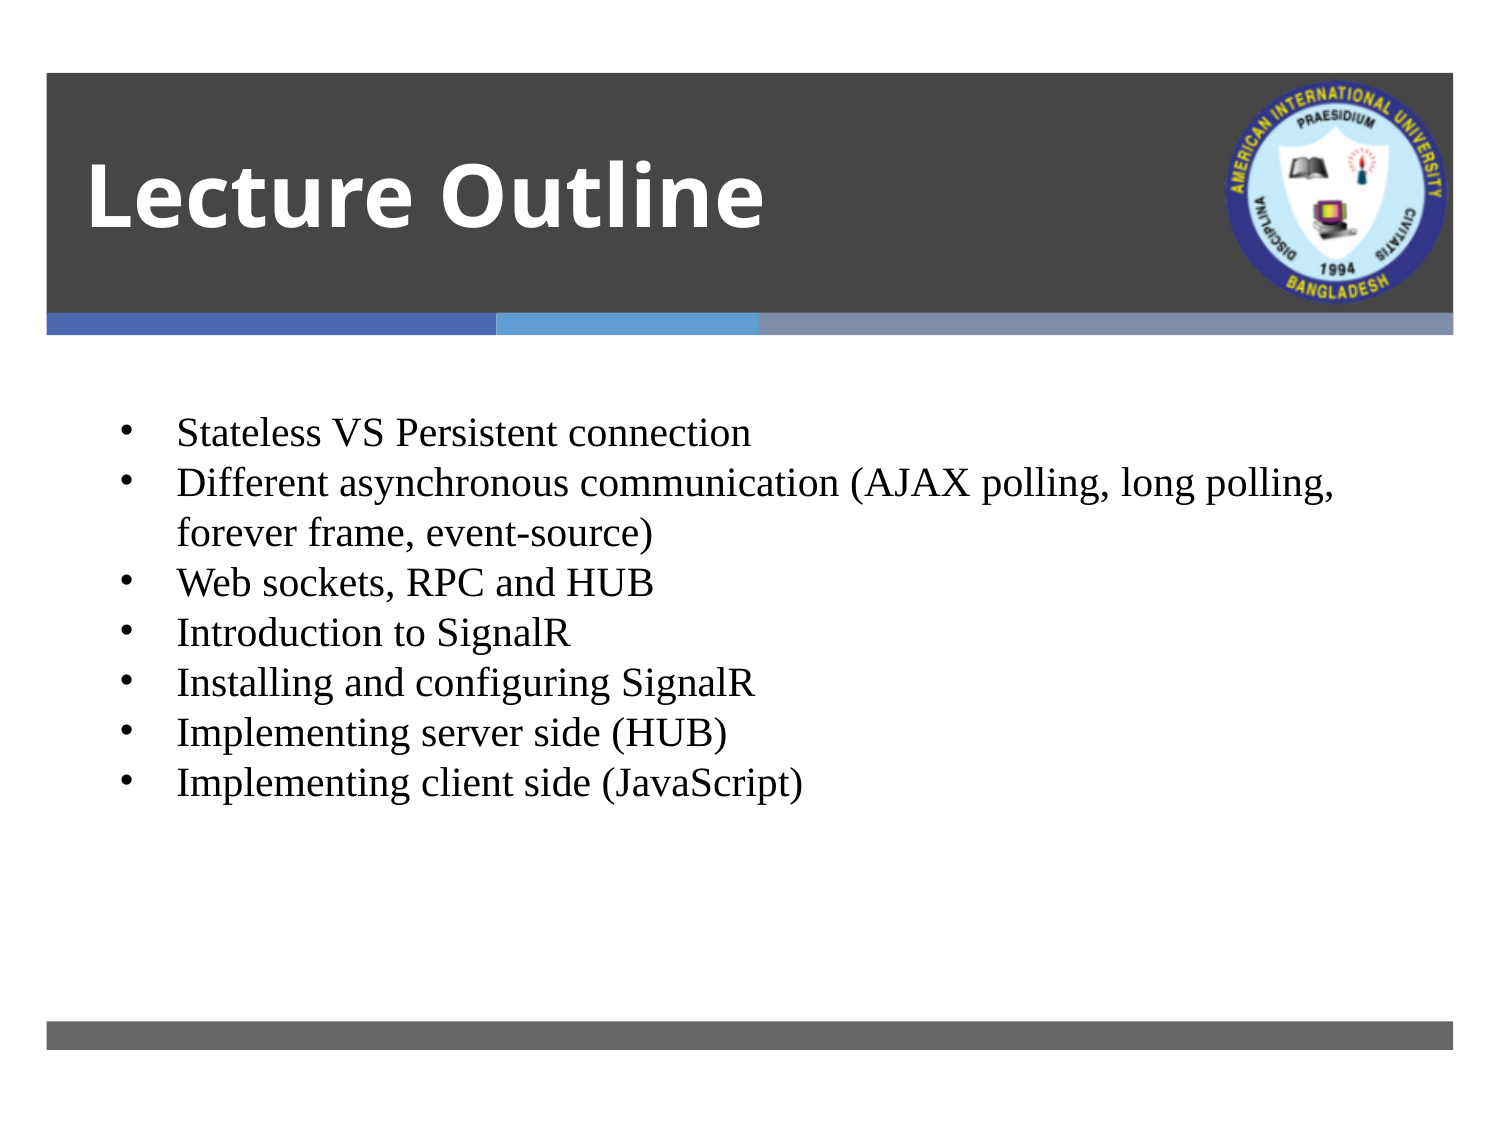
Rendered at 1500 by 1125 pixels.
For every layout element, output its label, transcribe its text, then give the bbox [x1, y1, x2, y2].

subtitle Stateless VS Persistent connection Different asynchronous communication (AJAX polling, long polling, forever frame, event-source) Web sockets, RPC and HUB Introduction to SignalR Installing and configuring SignalR Implementing server side (HUB) Implementing client side (JavaScript) [105, 396, 1377, 847]
title Lecture Outline [69, 73, 1351, 253]
picture [1220, 75, 1454, 310]
